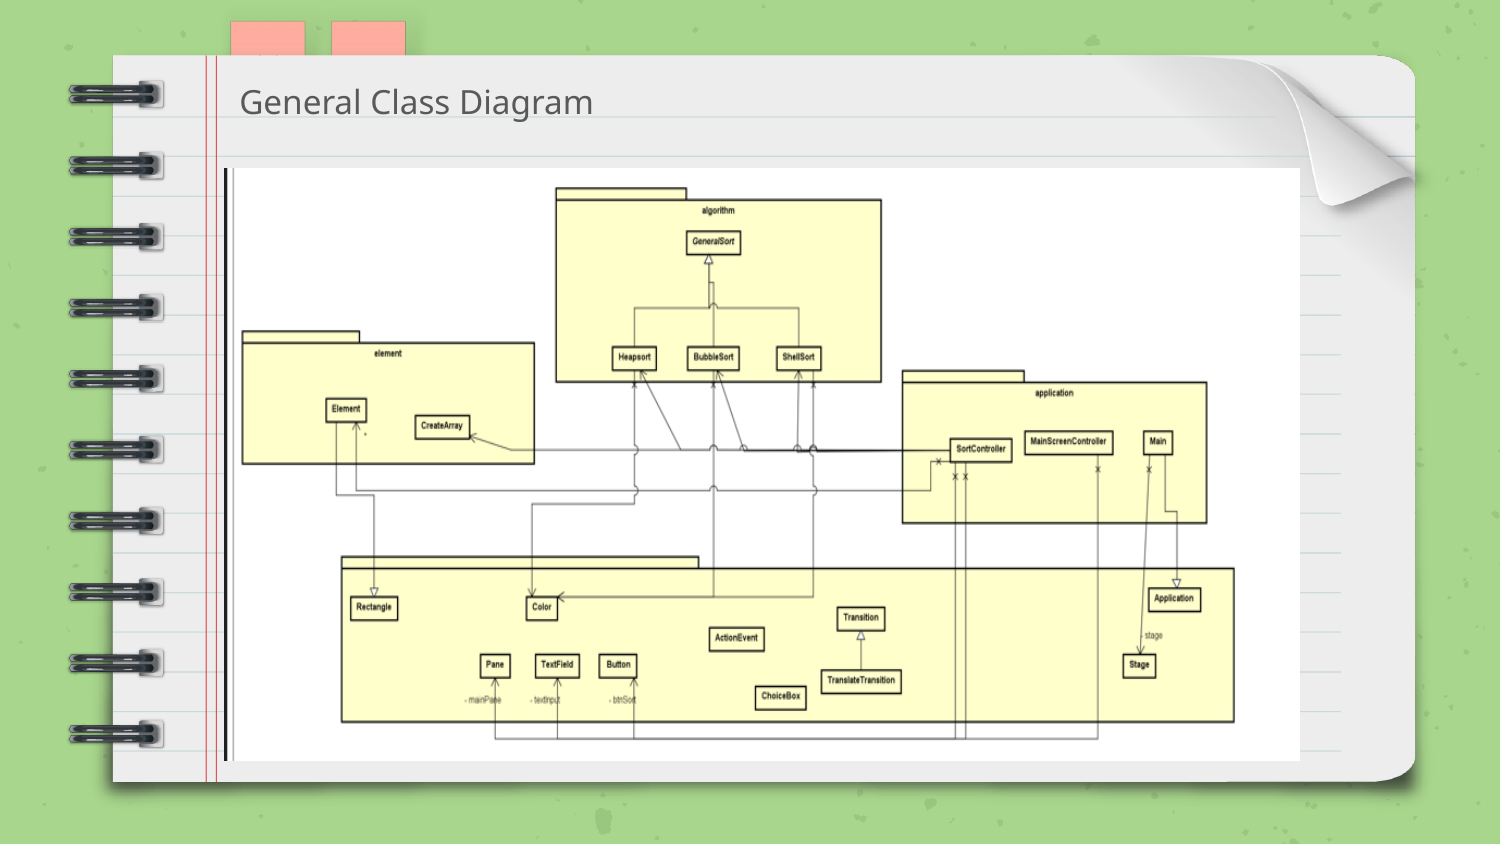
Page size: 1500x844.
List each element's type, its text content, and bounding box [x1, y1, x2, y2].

picture [63, 0, 1437, 822]
title General Class Diagram [224, 66, 1276, 161]
